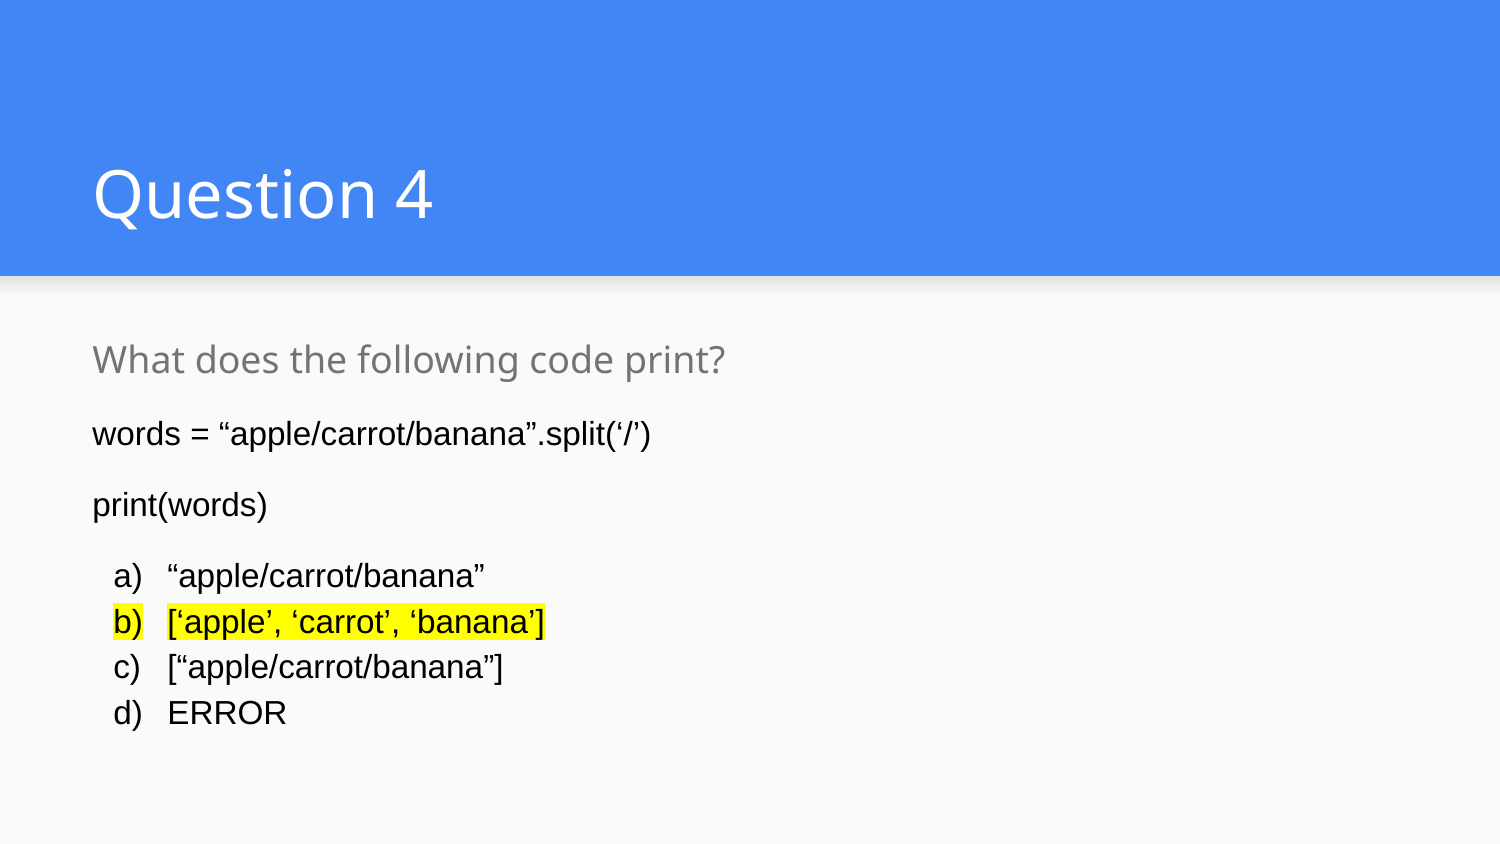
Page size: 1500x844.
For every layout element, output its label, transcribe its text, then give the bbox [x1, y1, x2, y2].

title Question 4 [77, 121, 1427, 248]
list What does the following code print? words = “apple/carrot/banana”.split(‘/’) print(words) “apple/carrot/banana” [‘apple’, ‘carrot’, ‘banana’] [“apple/carrot/banana”] ERROR [77, 314, 1427, 760]
